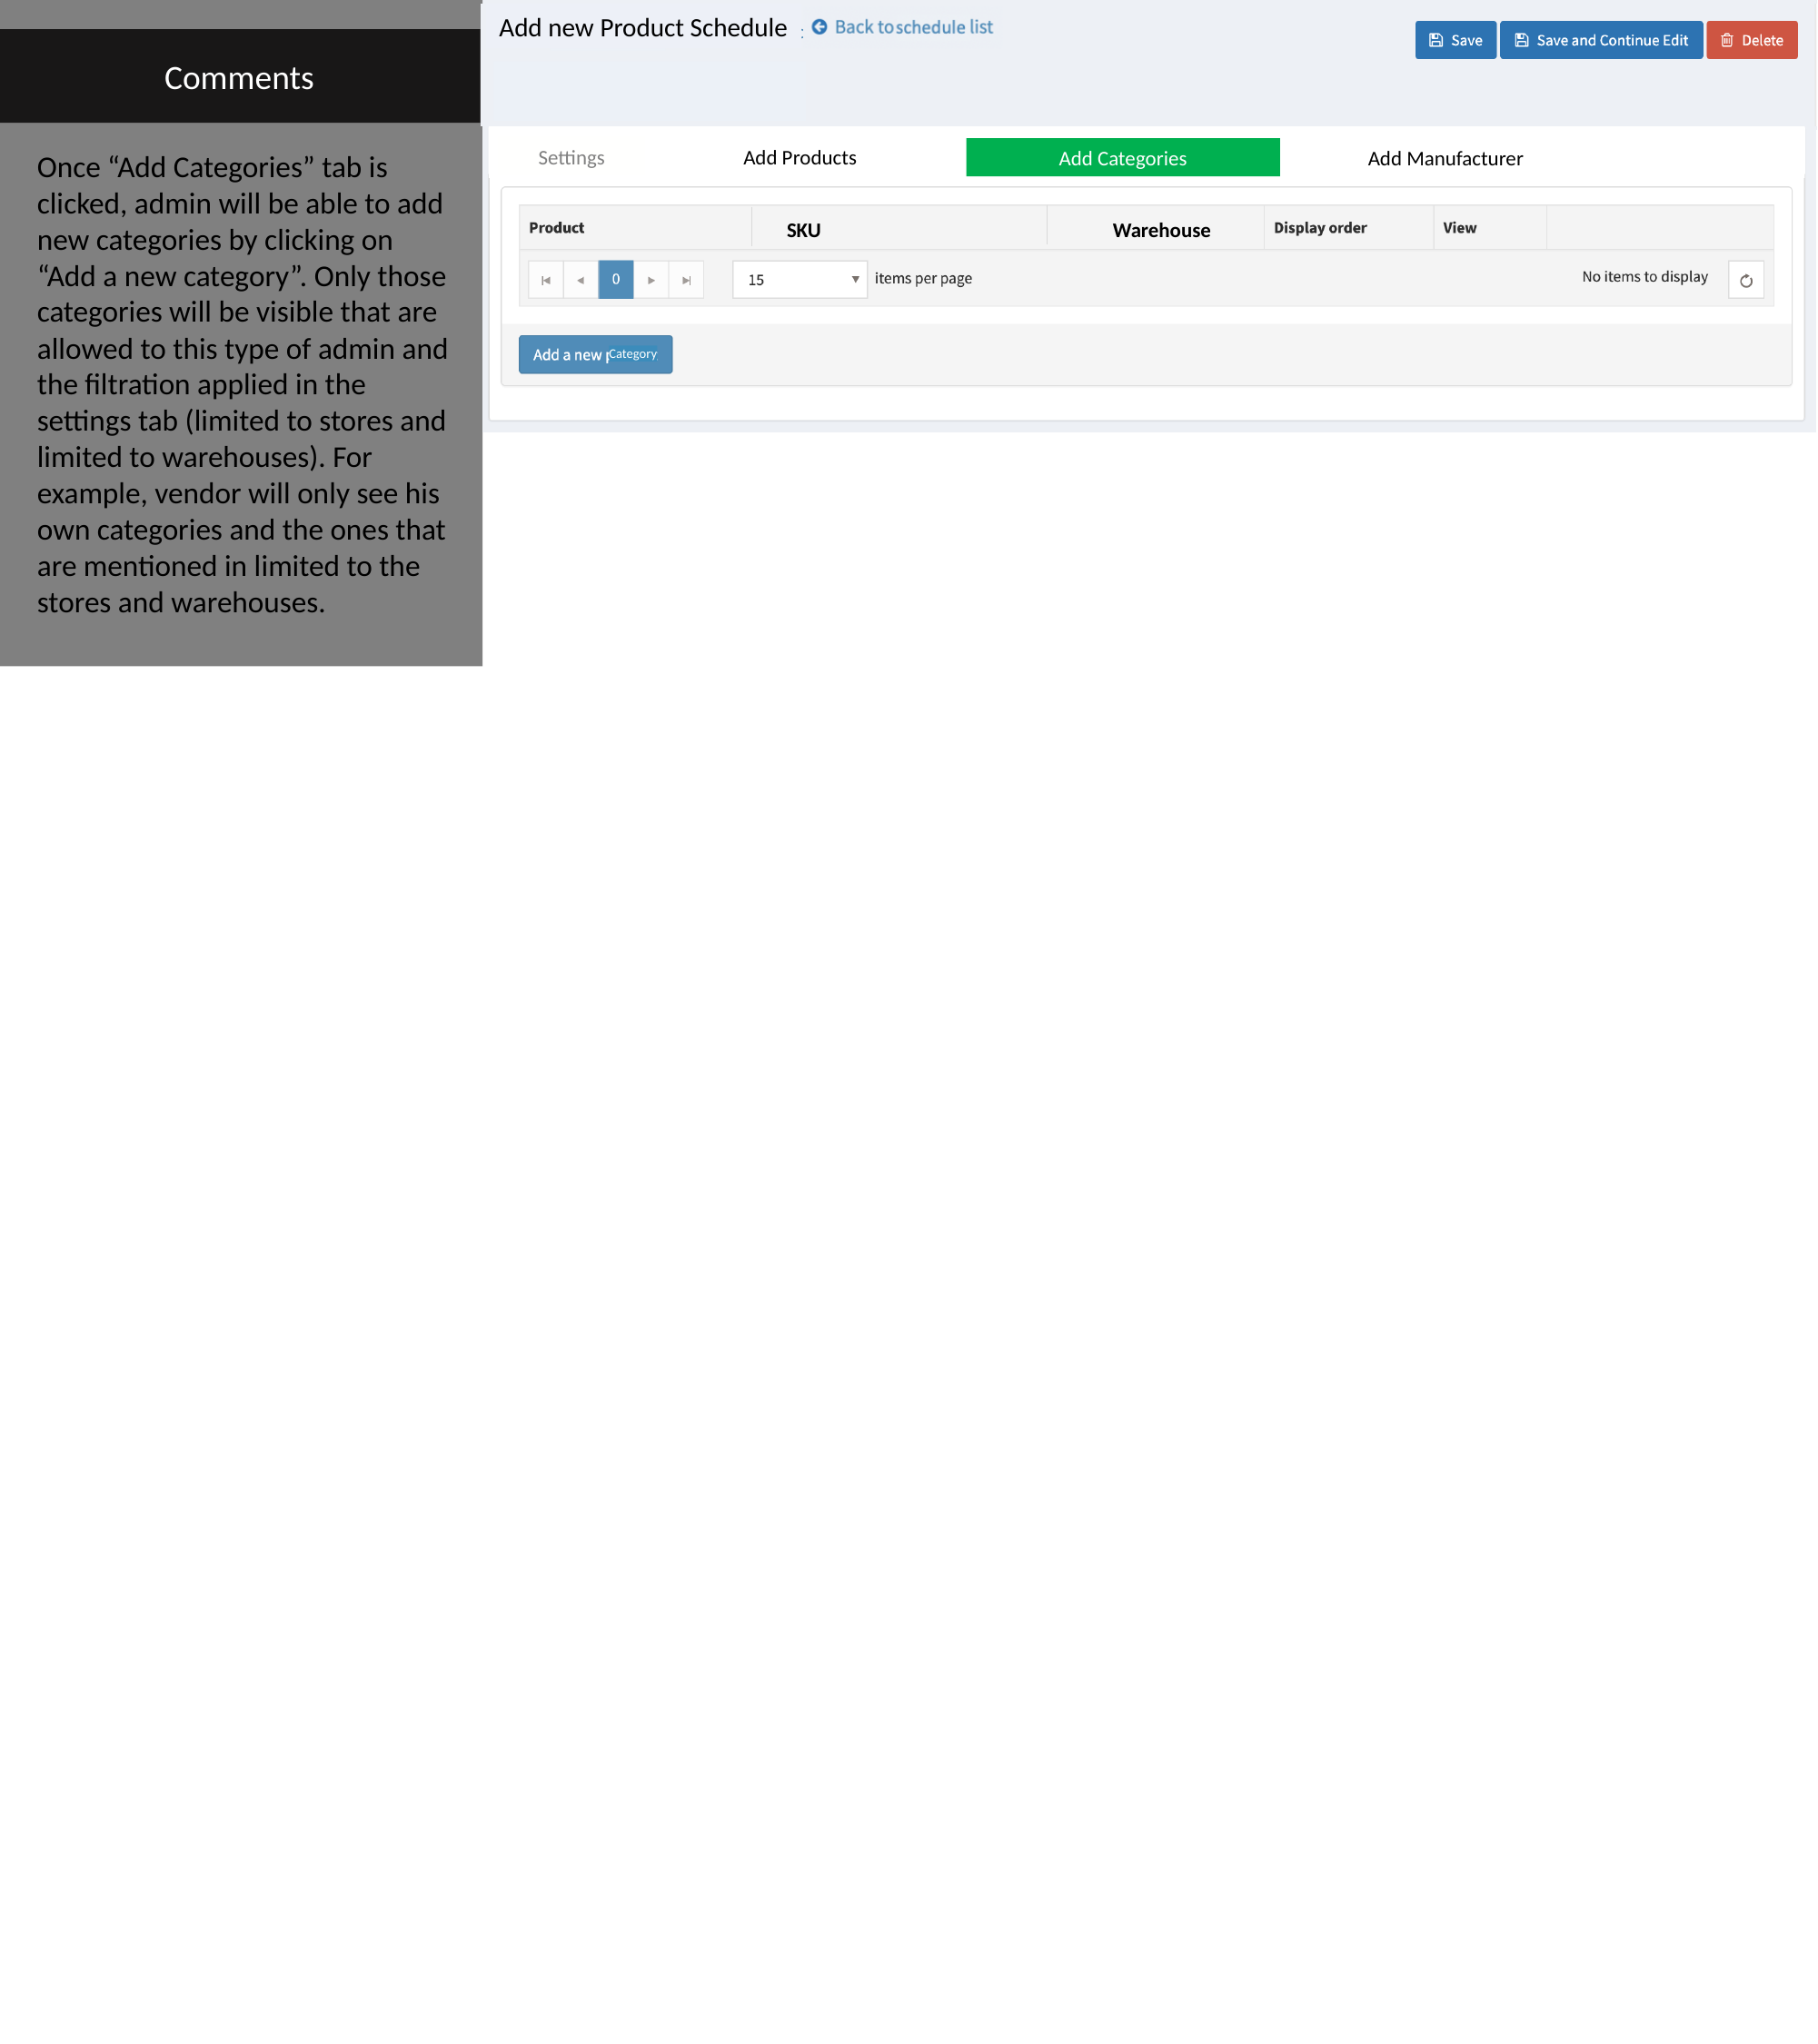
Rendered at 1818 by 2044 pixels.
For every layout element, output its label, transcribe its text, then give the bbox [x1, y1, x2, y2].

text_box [481, 1, 1817, 126]
text_box Comments [0, 28, 481, 124]
text_box [0, 124, 483, 667]
text_box [0, 0, 482, 28]
text_box Once “Add Categories” tab is clicked, admin will be able to add new categories by clicking on “Add a new category”. Only those categories will be visible that are allowed to this type of admin and the filtration applied in the settings tab (limited to stores and limited to warehouses). For example, vendor will only see his own categories and the ones that are mentioned in limited to the stores and warehouses. [24, 140, 464, 626]
picture [803, 6, 1003, 49]
picture [482, 126, 1817, 432]
